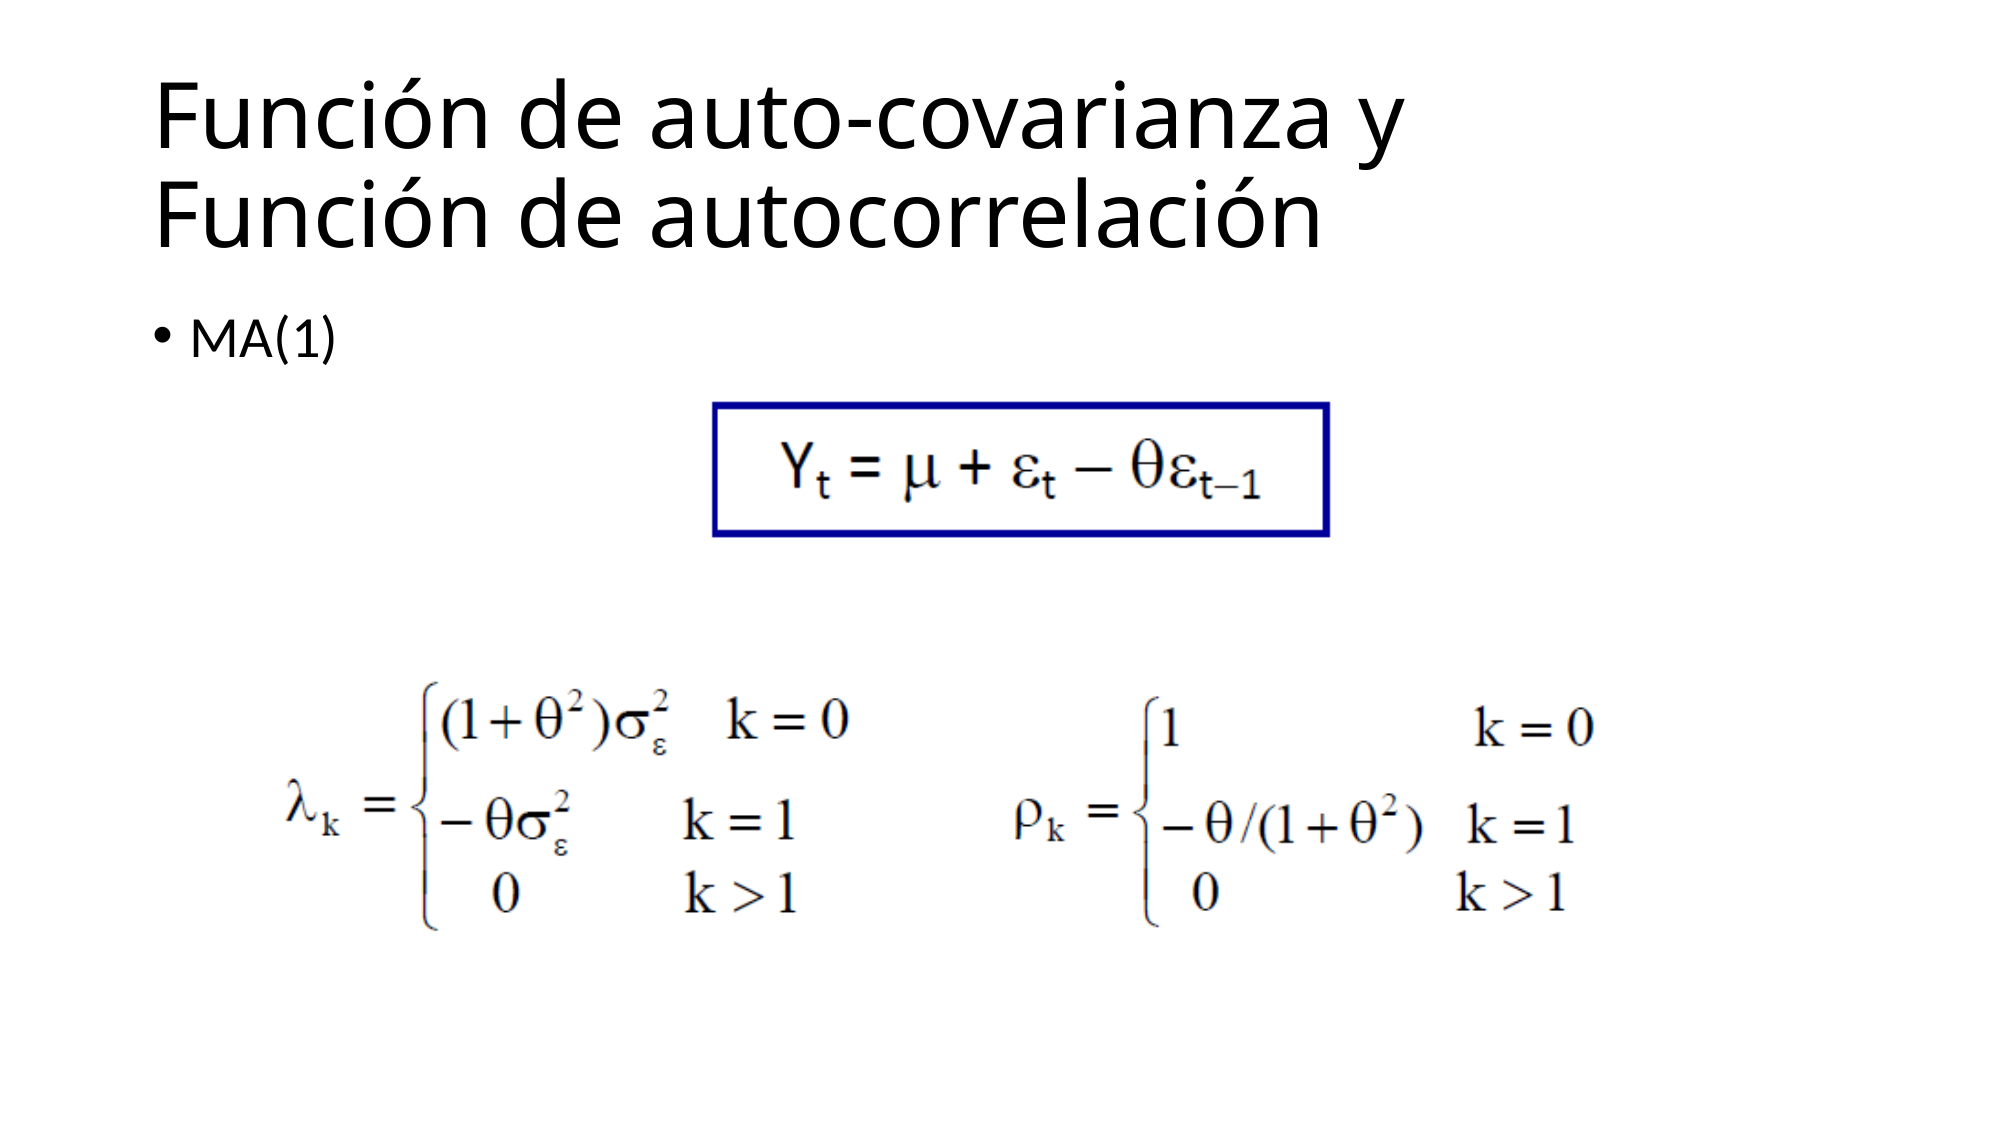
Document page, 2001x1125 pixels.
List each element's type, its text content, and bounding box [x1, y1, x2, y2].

list MA(1) [137, 299, 1863, 1014]
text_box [219, 373, 1707, 997]
